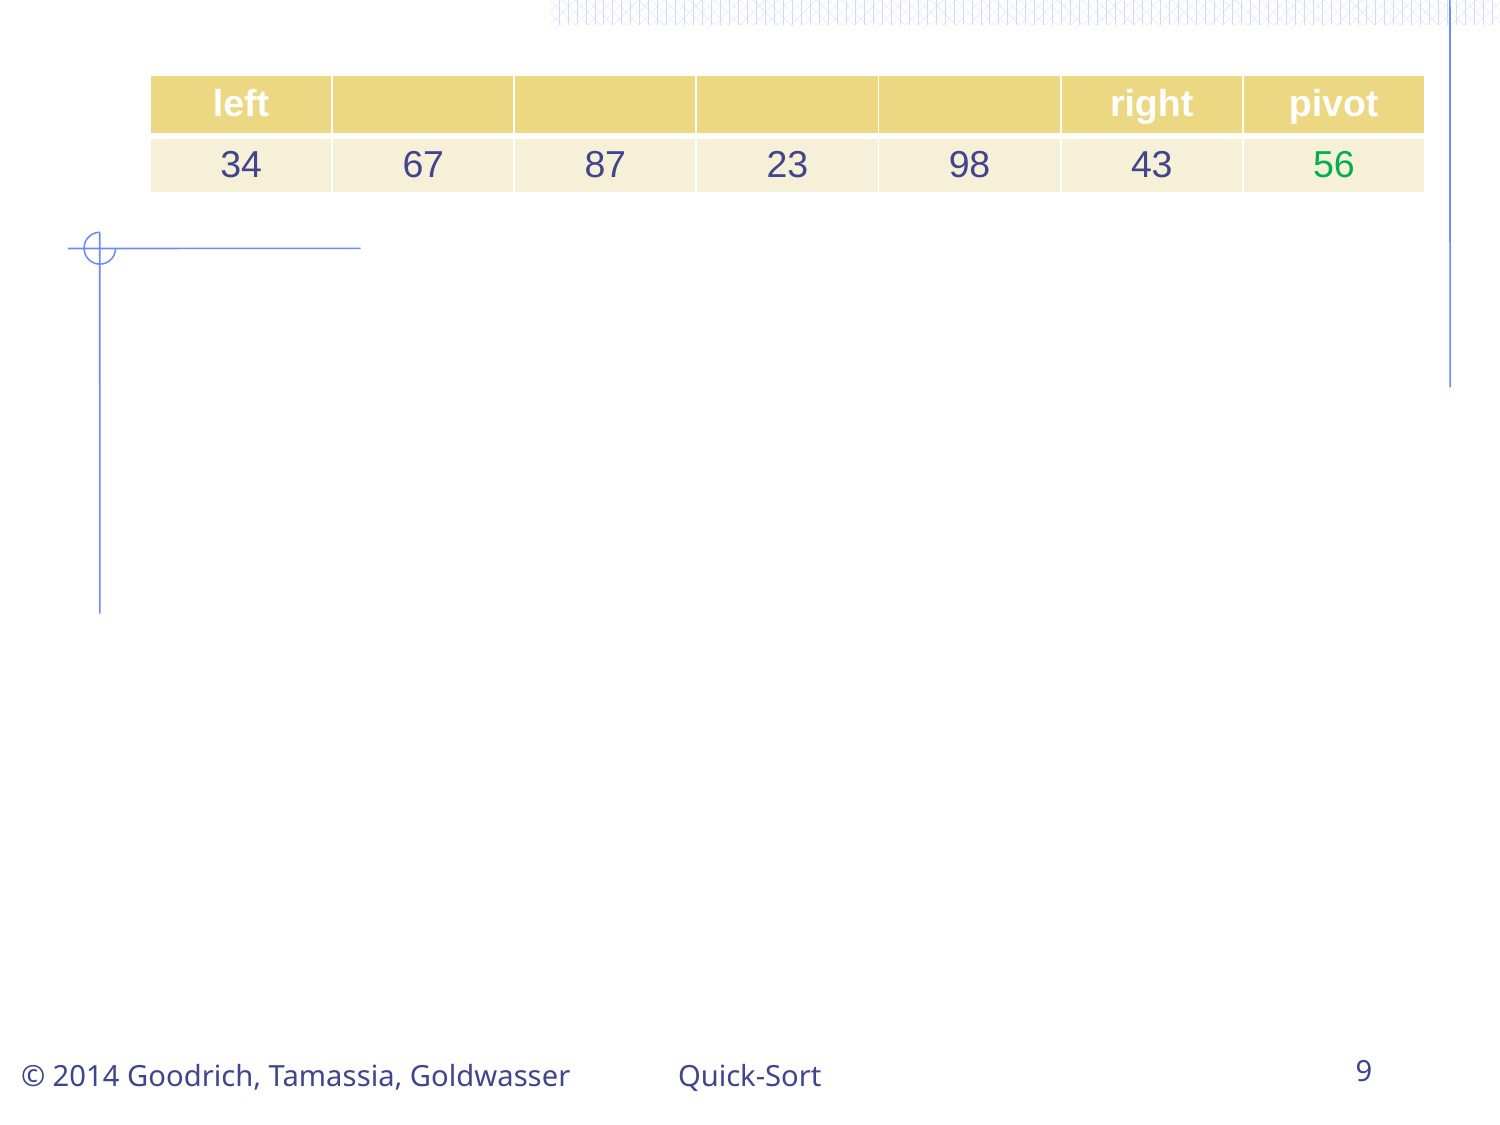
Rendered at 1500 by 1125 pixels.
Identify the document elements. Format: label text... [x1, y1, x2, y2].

table_cell 23 [697, 139, 878, 192]
table_header right [1062, 76, 1242, 133]
table_header [697, 76, 878, 133]
table_cell 98 [879, 139, 1060, 192]
footer Quick-Sort [512, 1024, 988, 1101]
table_cell 56 [1244, 139, 1424, 192]
table_header [879, 76, 1060, 133]
table_cell 34 [151, 139, 331, 192]
table_cell 67 [333, 139, 513, 192]
table_header left [151, 76, 331, 133]
table_header [515, 76, 695, 133]
table_header [333, 76, 513, 133]
table_cell 87 [515, 139, 695, 192]
table_header pivot [1244, 76, 1424, 133]
slide_number 9 [1074, 1024, 1388, 1101]
table_cell 43 [1062, 139, 1242, 192]
